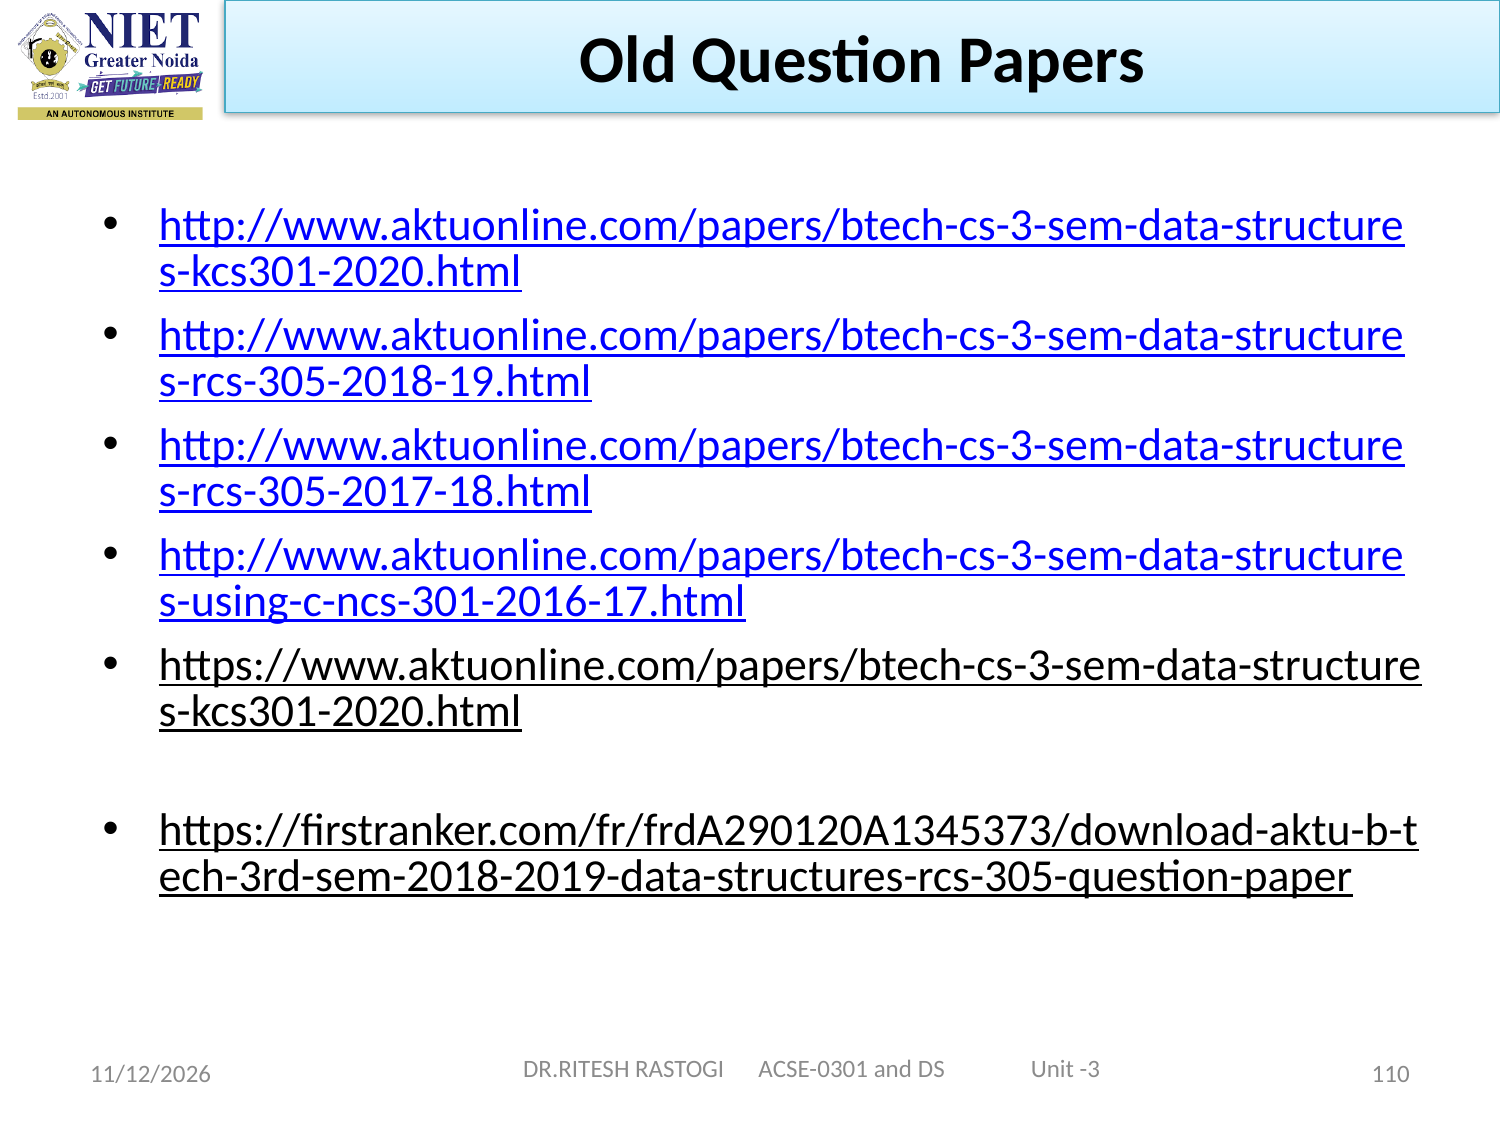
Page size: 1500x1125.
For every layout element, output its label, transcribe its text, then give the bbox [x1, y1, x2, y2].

list http://www.aktuonline.com/papers/btech-cs-3-sem-data-structures-kcs301-2020.html http://www.aktuonline.com/papers/btech-cs-3-sem-data-structures-rcs-305-2018-19.html http://www.aktuonline.com/papers/btech-cs-3-sem-data-structures-rcs-305-2017-18.html http://www.aktuonline.com/papers/btech-cs-3-sem-data-structures-using-c-ncs-301-2016-17.html https://www.aktuonline.com/papers/btech-cs-3-sem-data-structures-kcs301-2020.html https://firstranker.com/fr/frdA290120A1345373/download-aktu-b-tech-3rd-sem-2018-2019-data-structures-rcs-305-question-paper [87, 187, 1438, 931]
text_box Old Question Papers [224, 0, 1500, 113]
slide_number 110 [1074, 1042, 1425, 1103]
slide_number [75, 1042, 425, 1103]
footer DR.RITESH RASTOGI ACSE-0301 and DS Unit -3 [412, 1037, 1213, 1098]
picture [17, 13, 204, 120]
